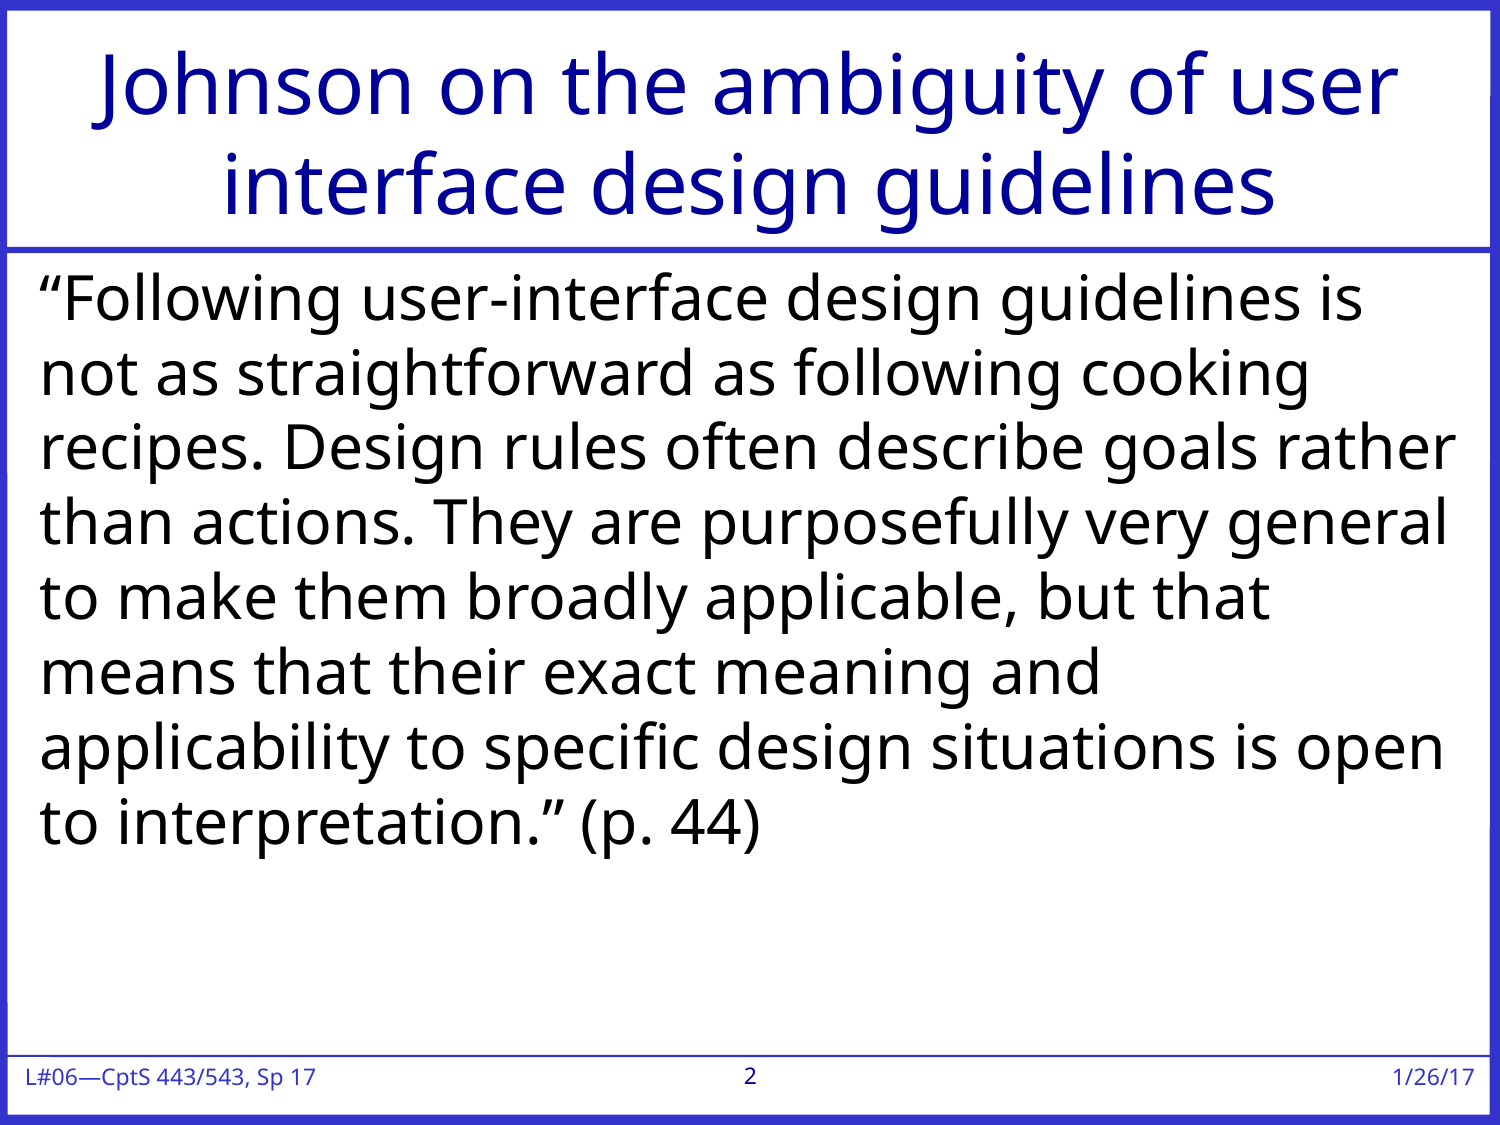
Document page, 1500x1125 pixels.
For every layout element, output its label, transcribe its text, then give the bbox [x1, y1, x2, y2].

title Johnson on the ambiguity of user interface design guidelines [24, 24, 1476, 238]
list “Following user-interface design guidelines is not as straightforward as following cooking recipes. Design rules often describe goals rather than actions. They are purposefully very general to make them broadly applicable, but that means that their exact meaning and applicability to specific design situations is open to interpretation.” (p. 44) [24, 249, 1476, 1038]
slide_number 2 [37, 1053, 1464, 1079]
